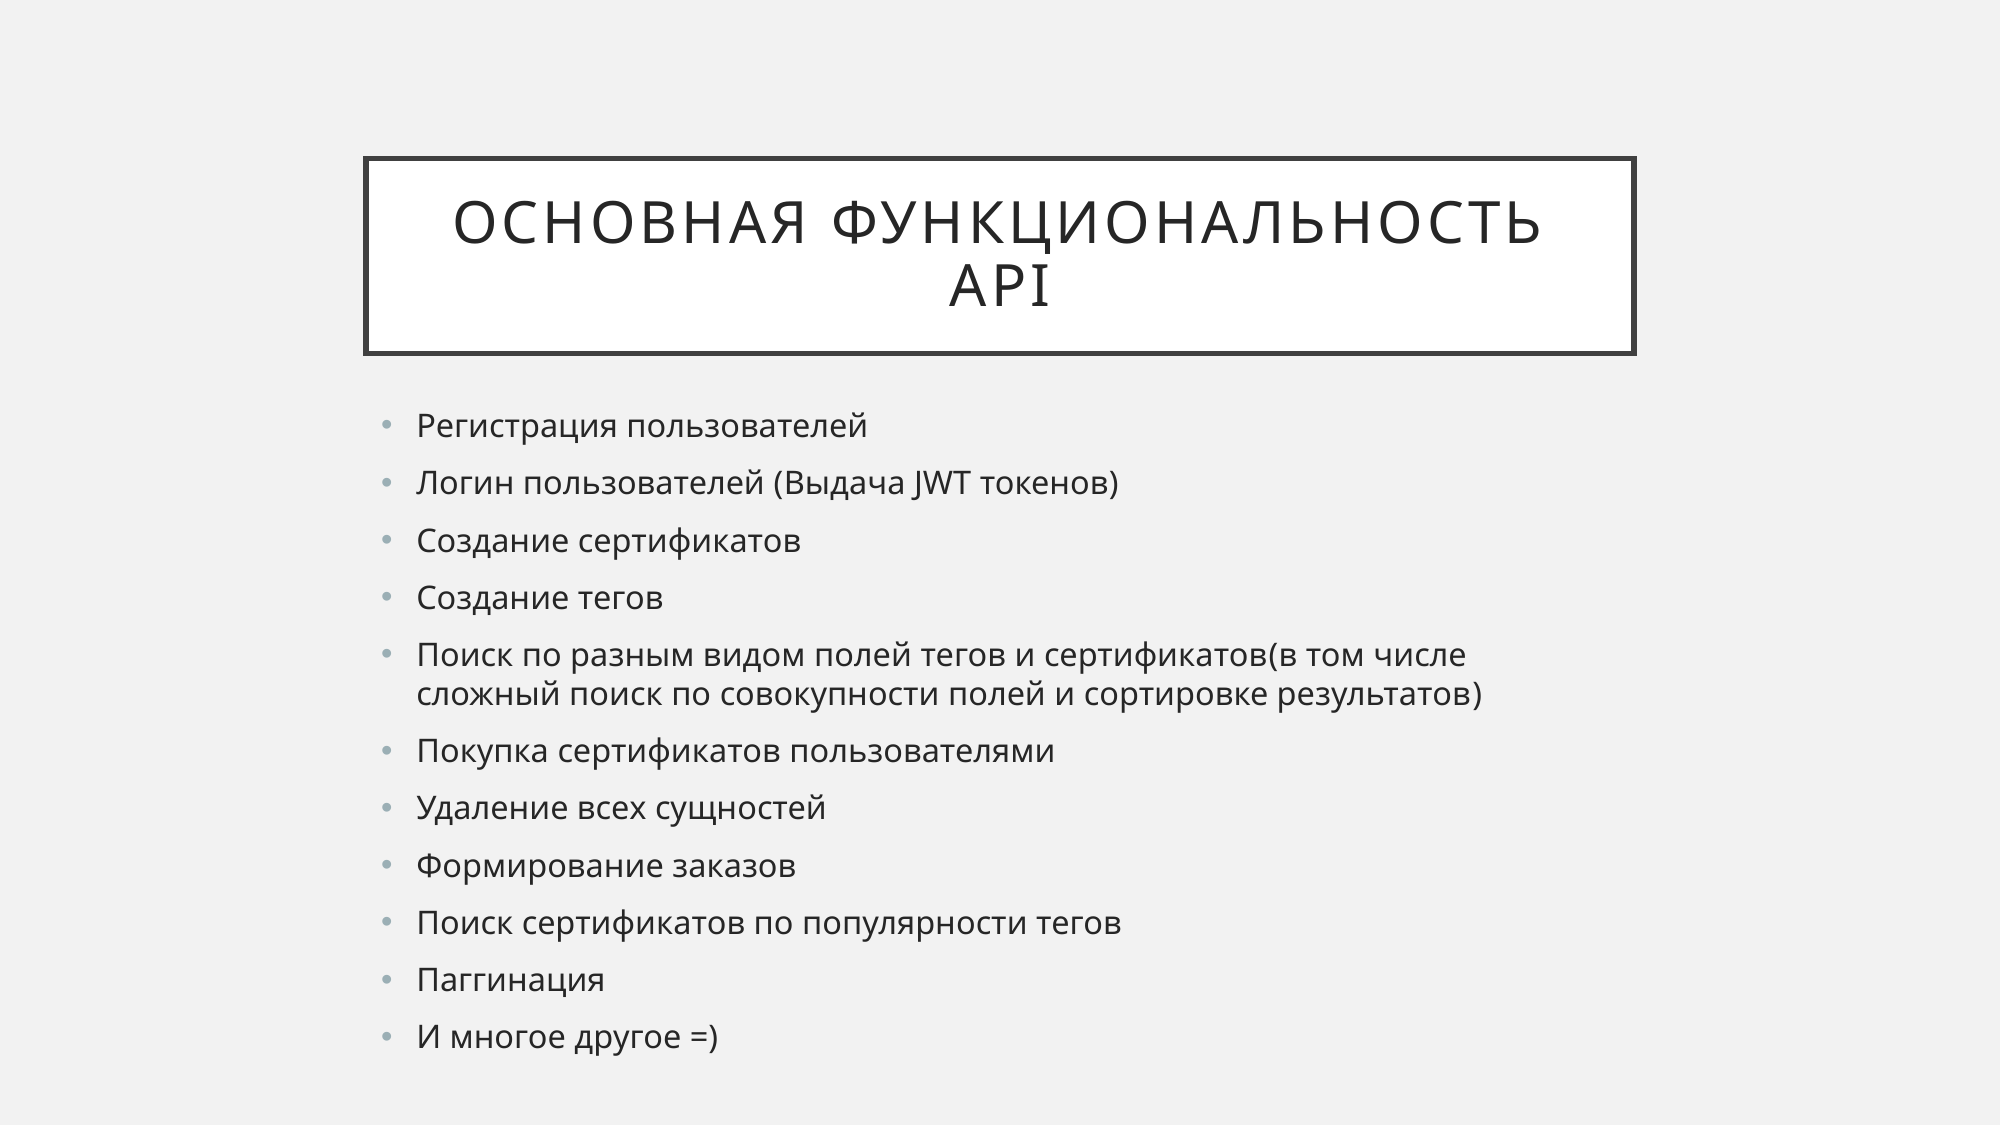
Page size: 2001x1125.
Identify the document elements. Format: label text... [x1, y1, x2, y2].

title Основная функциональность api [363, 156, 1637, 356]
list Регистрация пользователей Логин пользователей (Выдача JWT токенов) Создание сертификатов Создание тегов Поиск по разным видом полей тегов и сертификатов(в том числе сложный поиск по совокупности полей и сортировке результатов) Покупка сертификатов пользователями Удаление всех сущностей Формирование заказов Поиск сертификатов по популярности тегов Паггинация И многое другое =) [366, 397, 1634, 1069]
